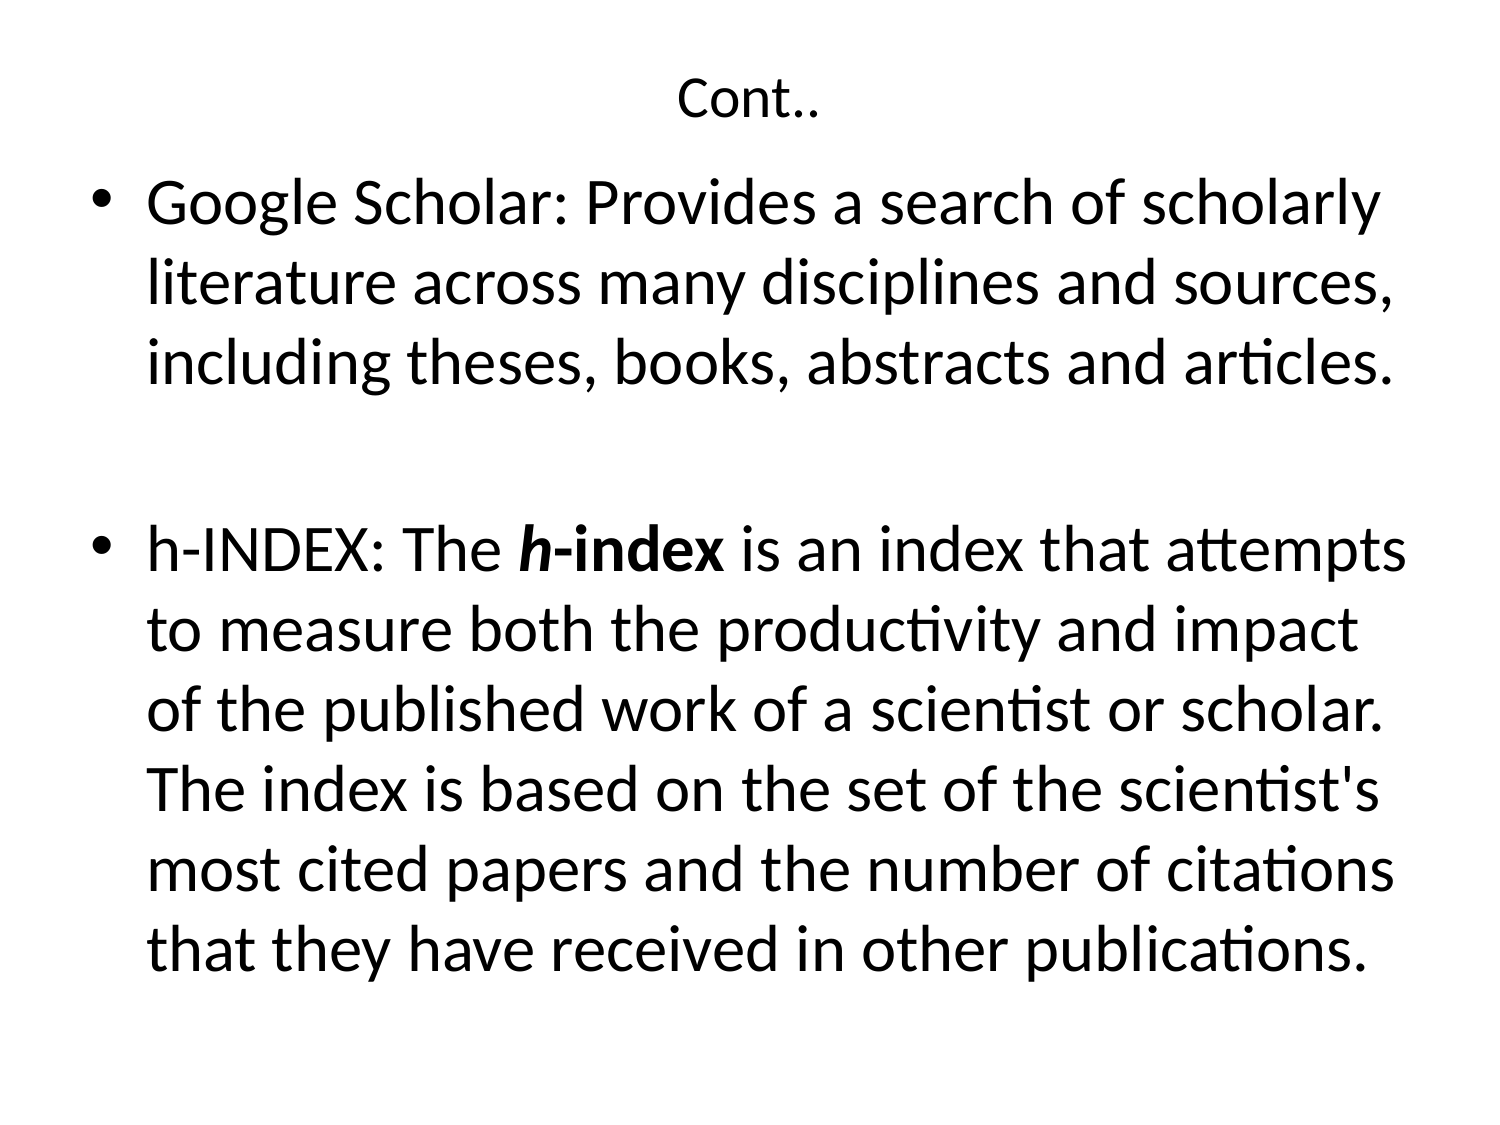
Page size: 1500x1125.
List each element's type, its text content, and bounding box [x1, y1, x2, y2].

list Google Scholar: Provides a search of scholarly literature across many disciplines and sources, including theses, books, abstracts and articles. h-INDEX: The h-index is an index that attempts to measure both the productivity and impact of the published work of a scientist or scholar. The index is based on the set of the scientist's most cited papers and the number of citations that they have received in other publications. [75, 149, 1425, 1038]
title Cont.. [75, 50, 1425, 138]
